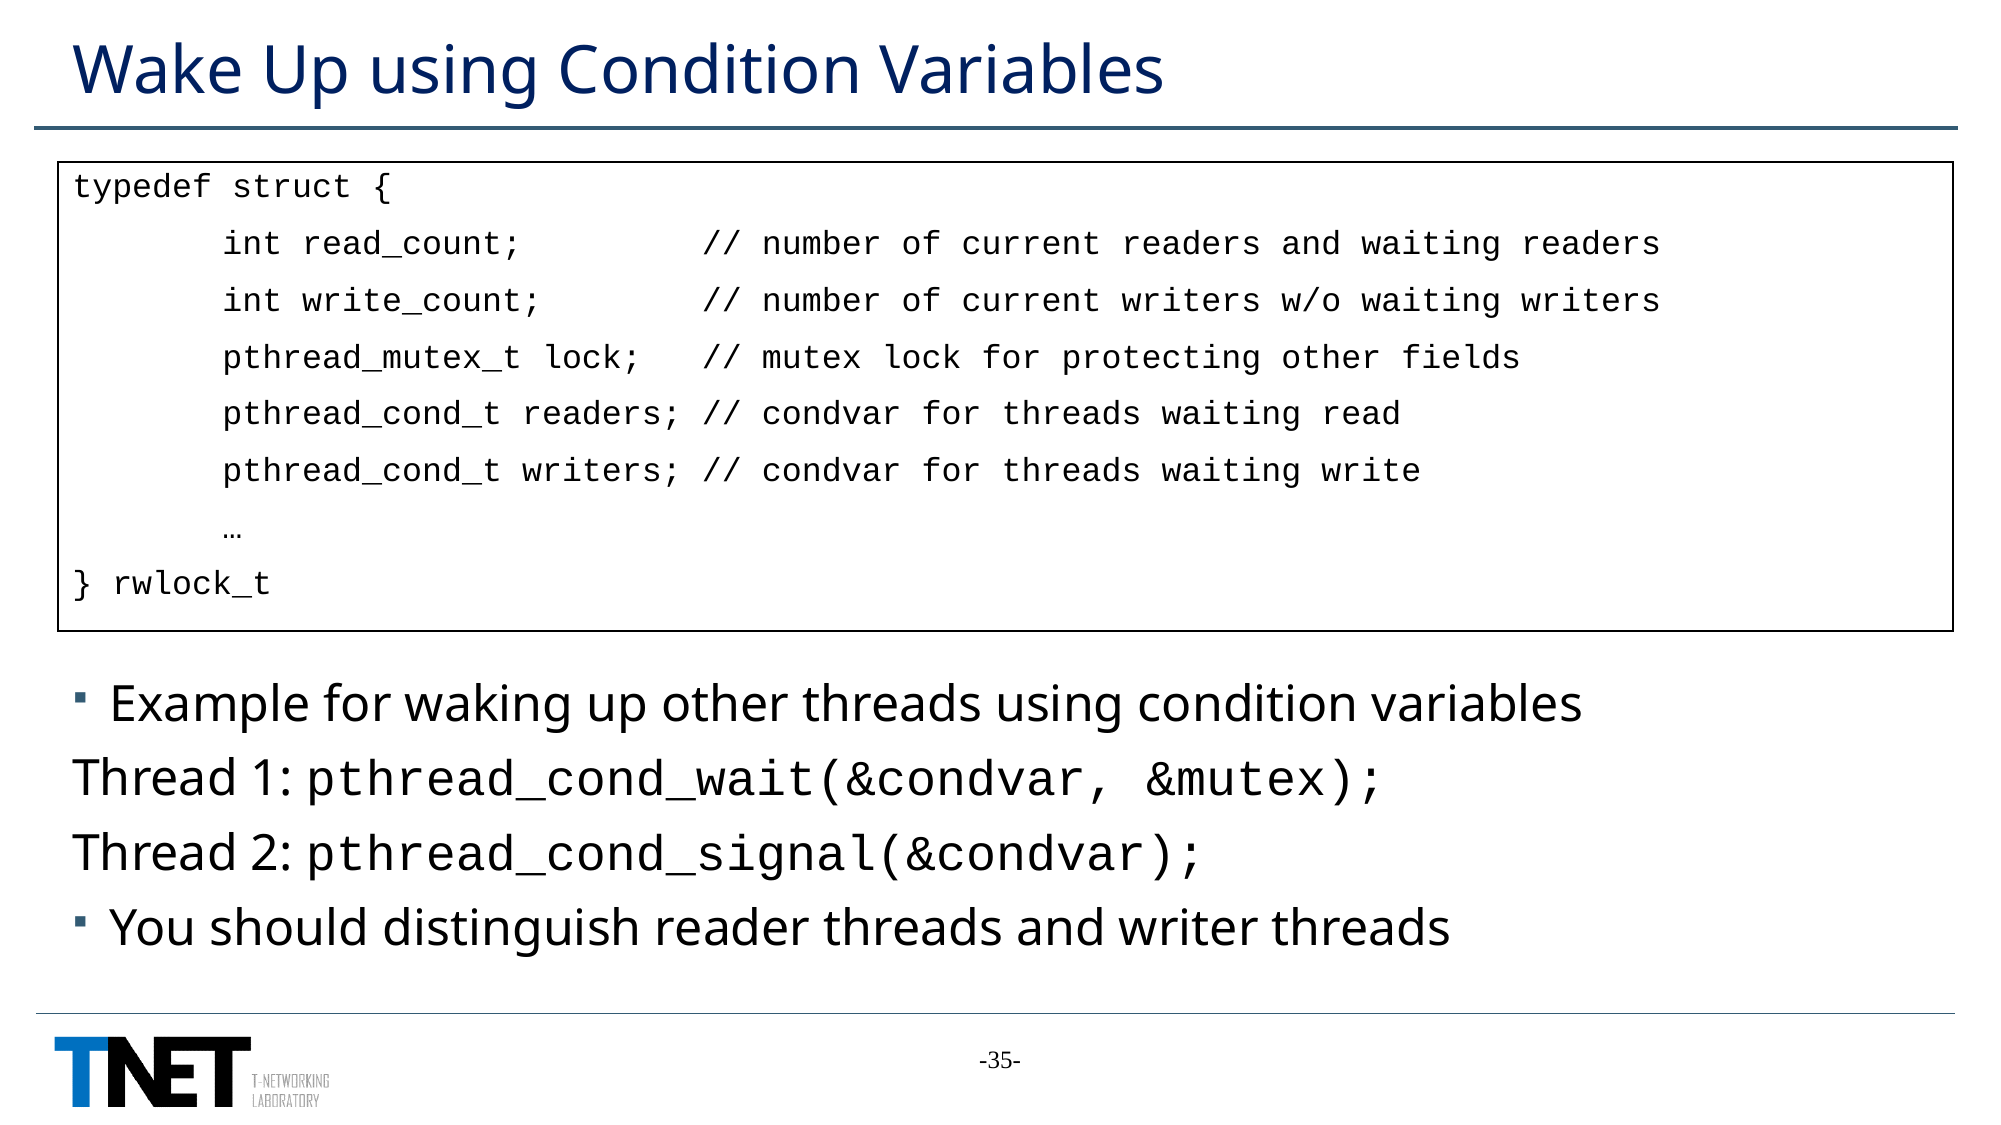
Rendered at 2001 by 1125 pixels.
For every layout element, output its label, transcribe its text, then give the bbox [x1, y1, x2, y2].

slide_number -35- [774, 1036, 1225, 1097]
title Wake Up using Condition Variables [57, 28, 1923, 123]
text_box typedef struct { int read_count; // number of current readers and waiting readers int write_count; // number of current writers w/o waiting writers pthread_mutex_t lock; // mutex lock for protecting other fields pthread_cond_t readers; // condvar for threads waiting read pthread_cond_t writers; // condvar for threads waiting write … } rwlock_t [57, 161, 1954, 632]
list Example for waking up other threads using condition variables Thread 1: pthread_cond_wait(&condvar, &mutex); Thread 2: pthread_cond_signal(&condvar); You should distinguish reader threads and writer threads [57, 670, 1943, 998]
picture [54, 1036, 330, 1109]
